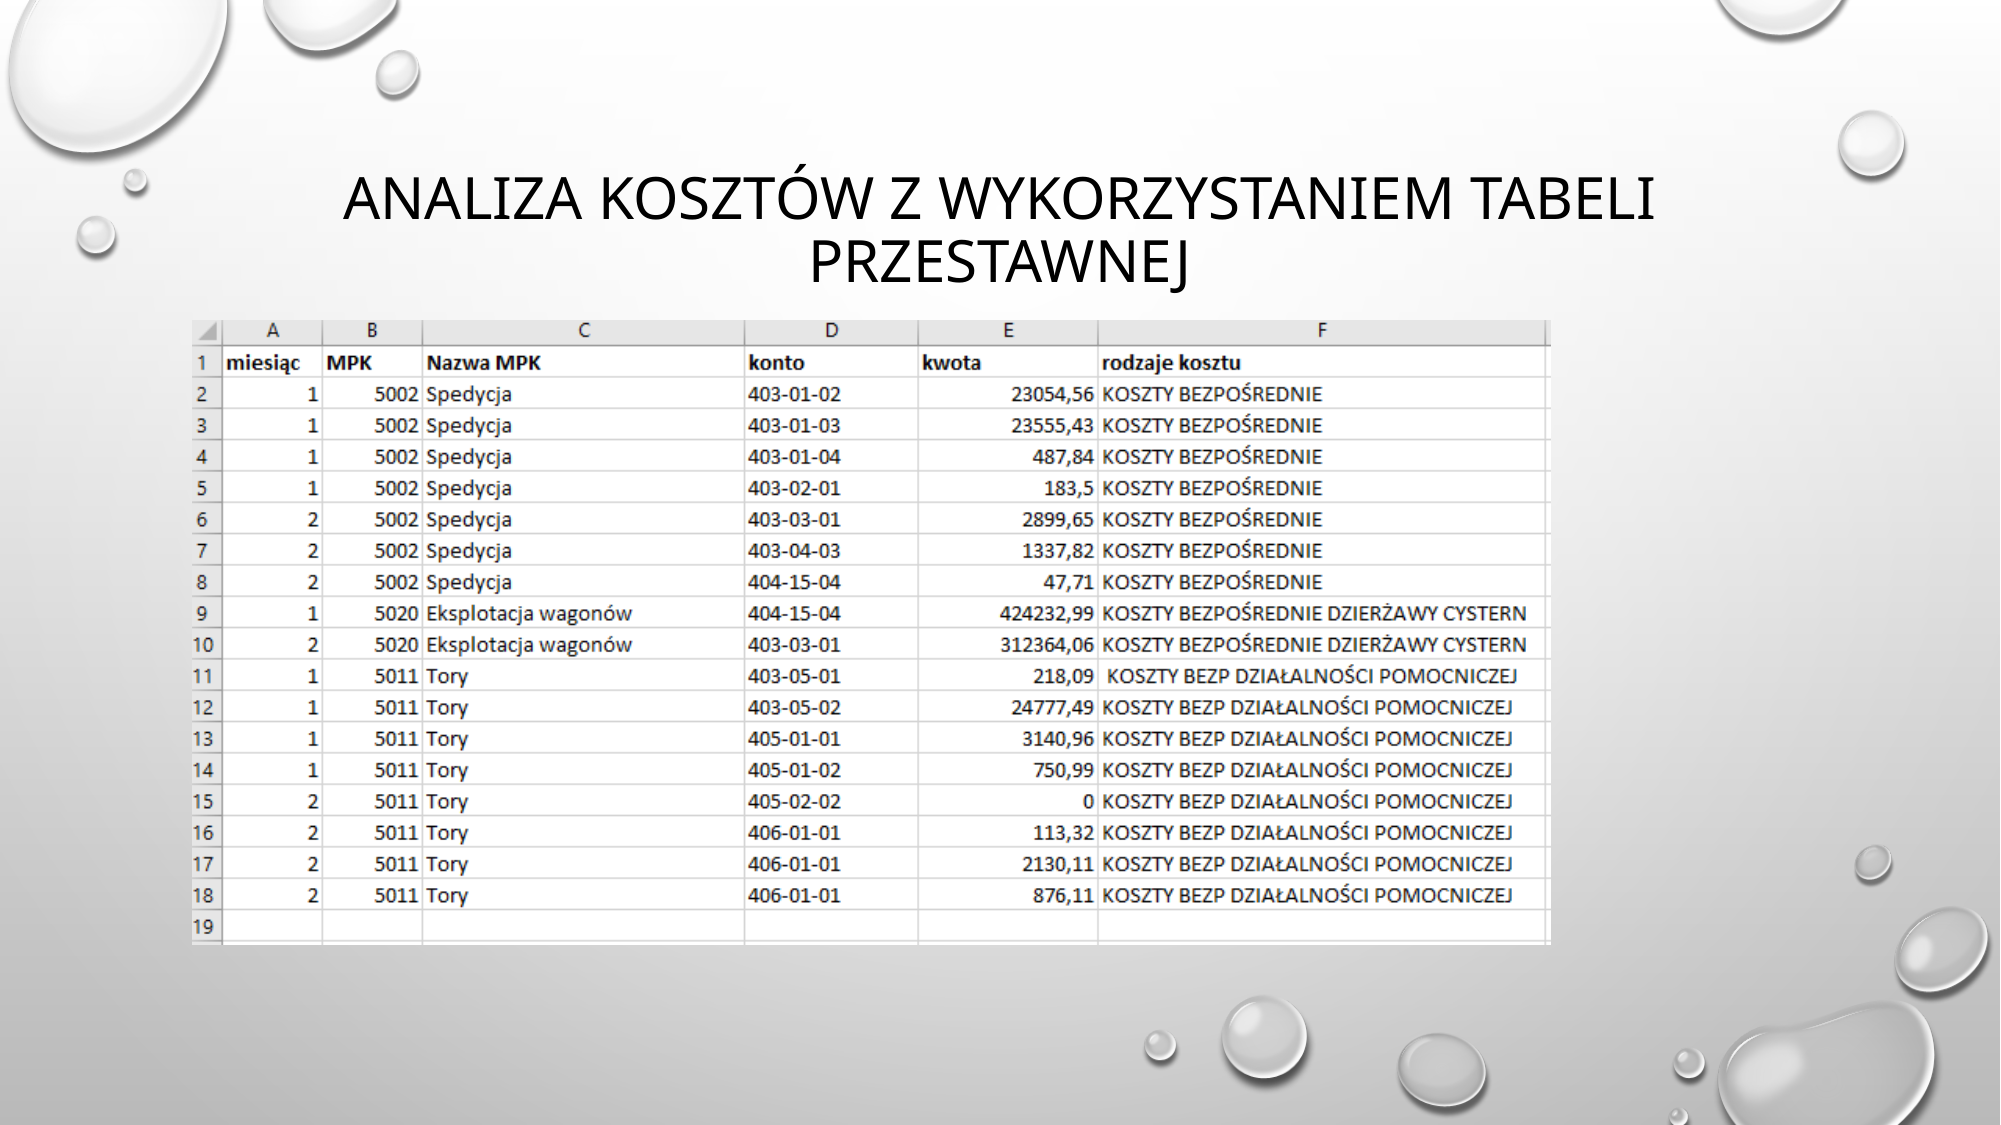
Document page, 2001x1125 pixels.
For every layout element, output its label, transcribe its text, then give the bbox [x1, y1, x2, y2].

title Analiza kosztów z wykorzystaniem tabeli przestawnej [149, 101, 1851, 364]
picture [0, 0, 2000, 1125]
